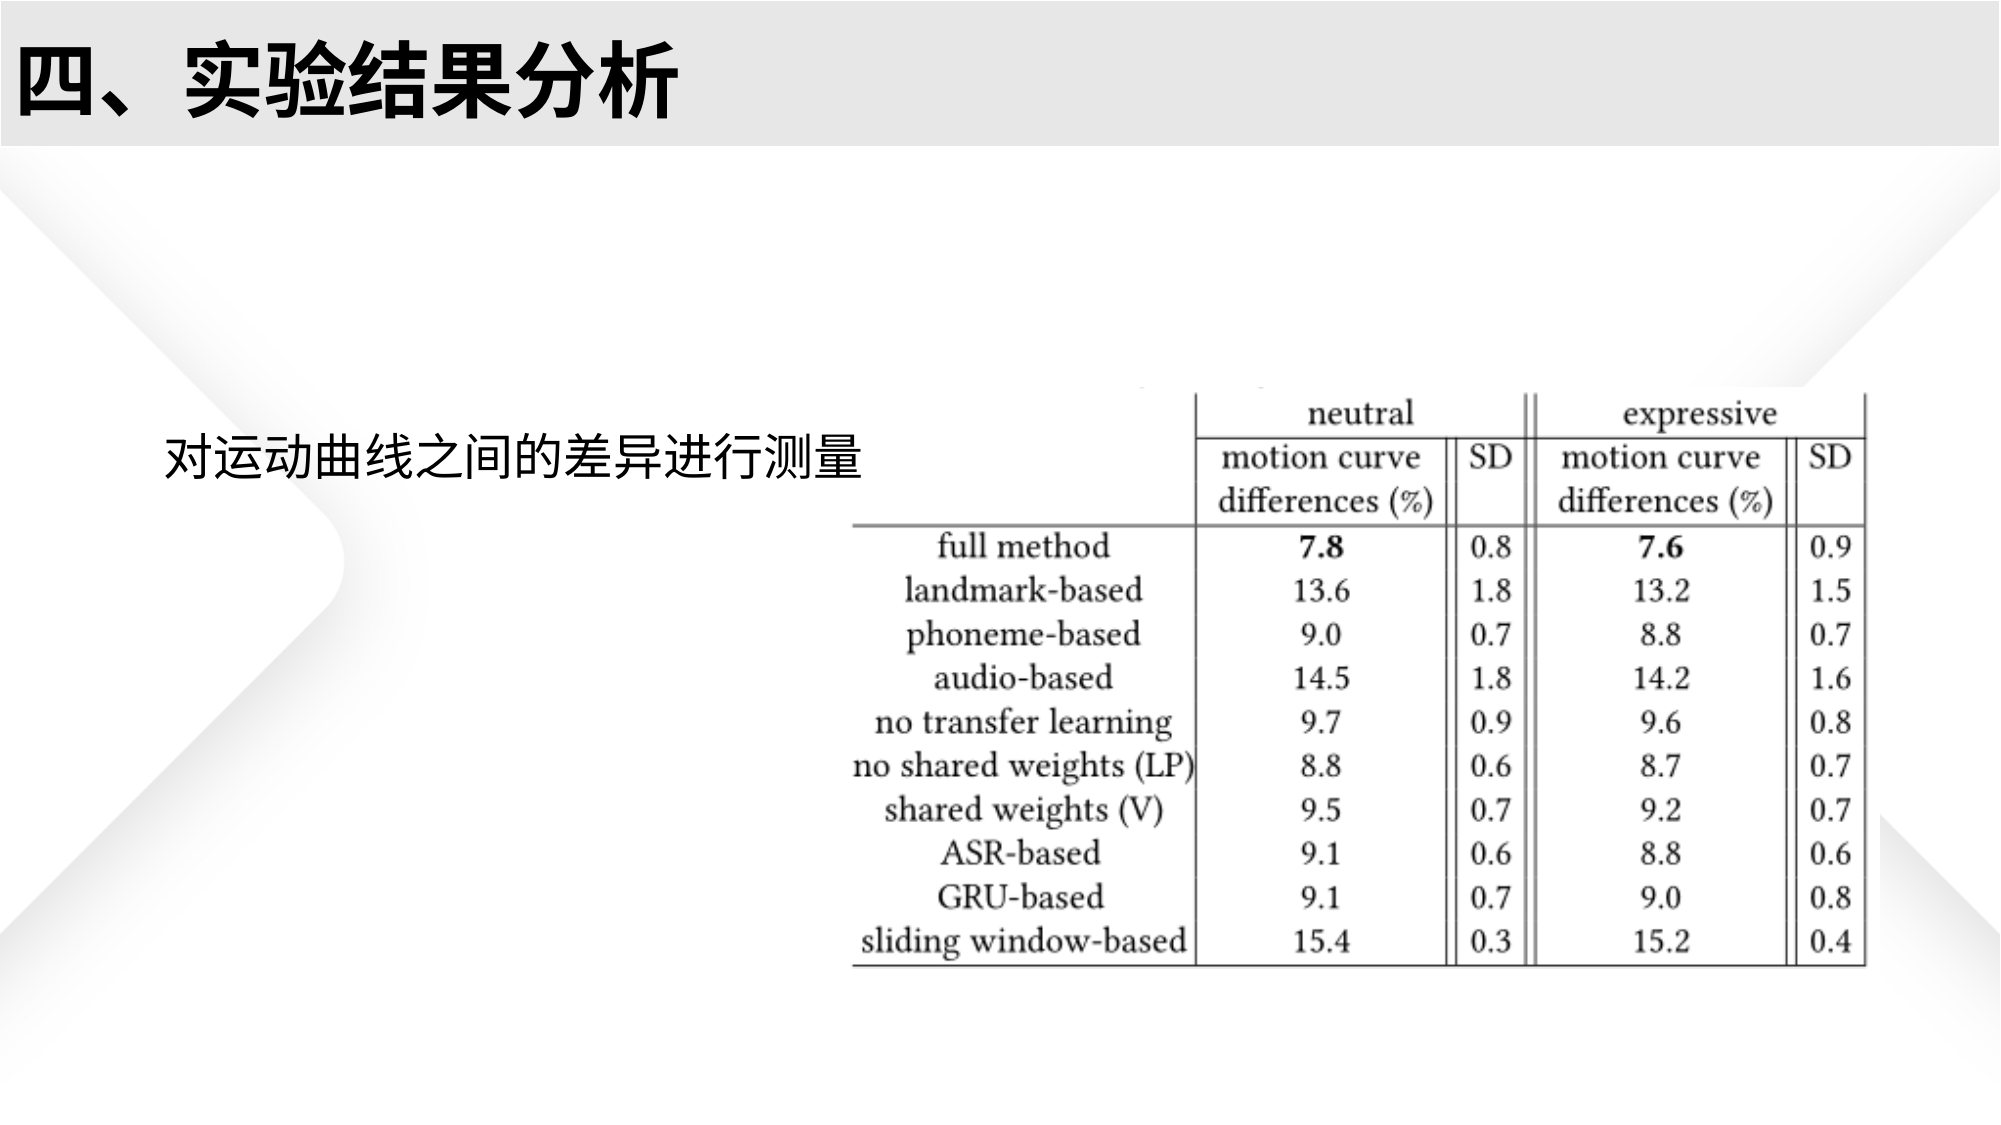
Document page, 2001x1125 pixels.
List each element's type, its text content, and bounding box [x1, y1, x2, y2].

text_box 四、实验结果分析 [0, 20, 819, 135]
text_box 对运动曲线之间的差异进行测量 [149, 387, 818, 493]
picture [0, 148, 2000, 1125]
text_box [0, 0, 2000, 148]
